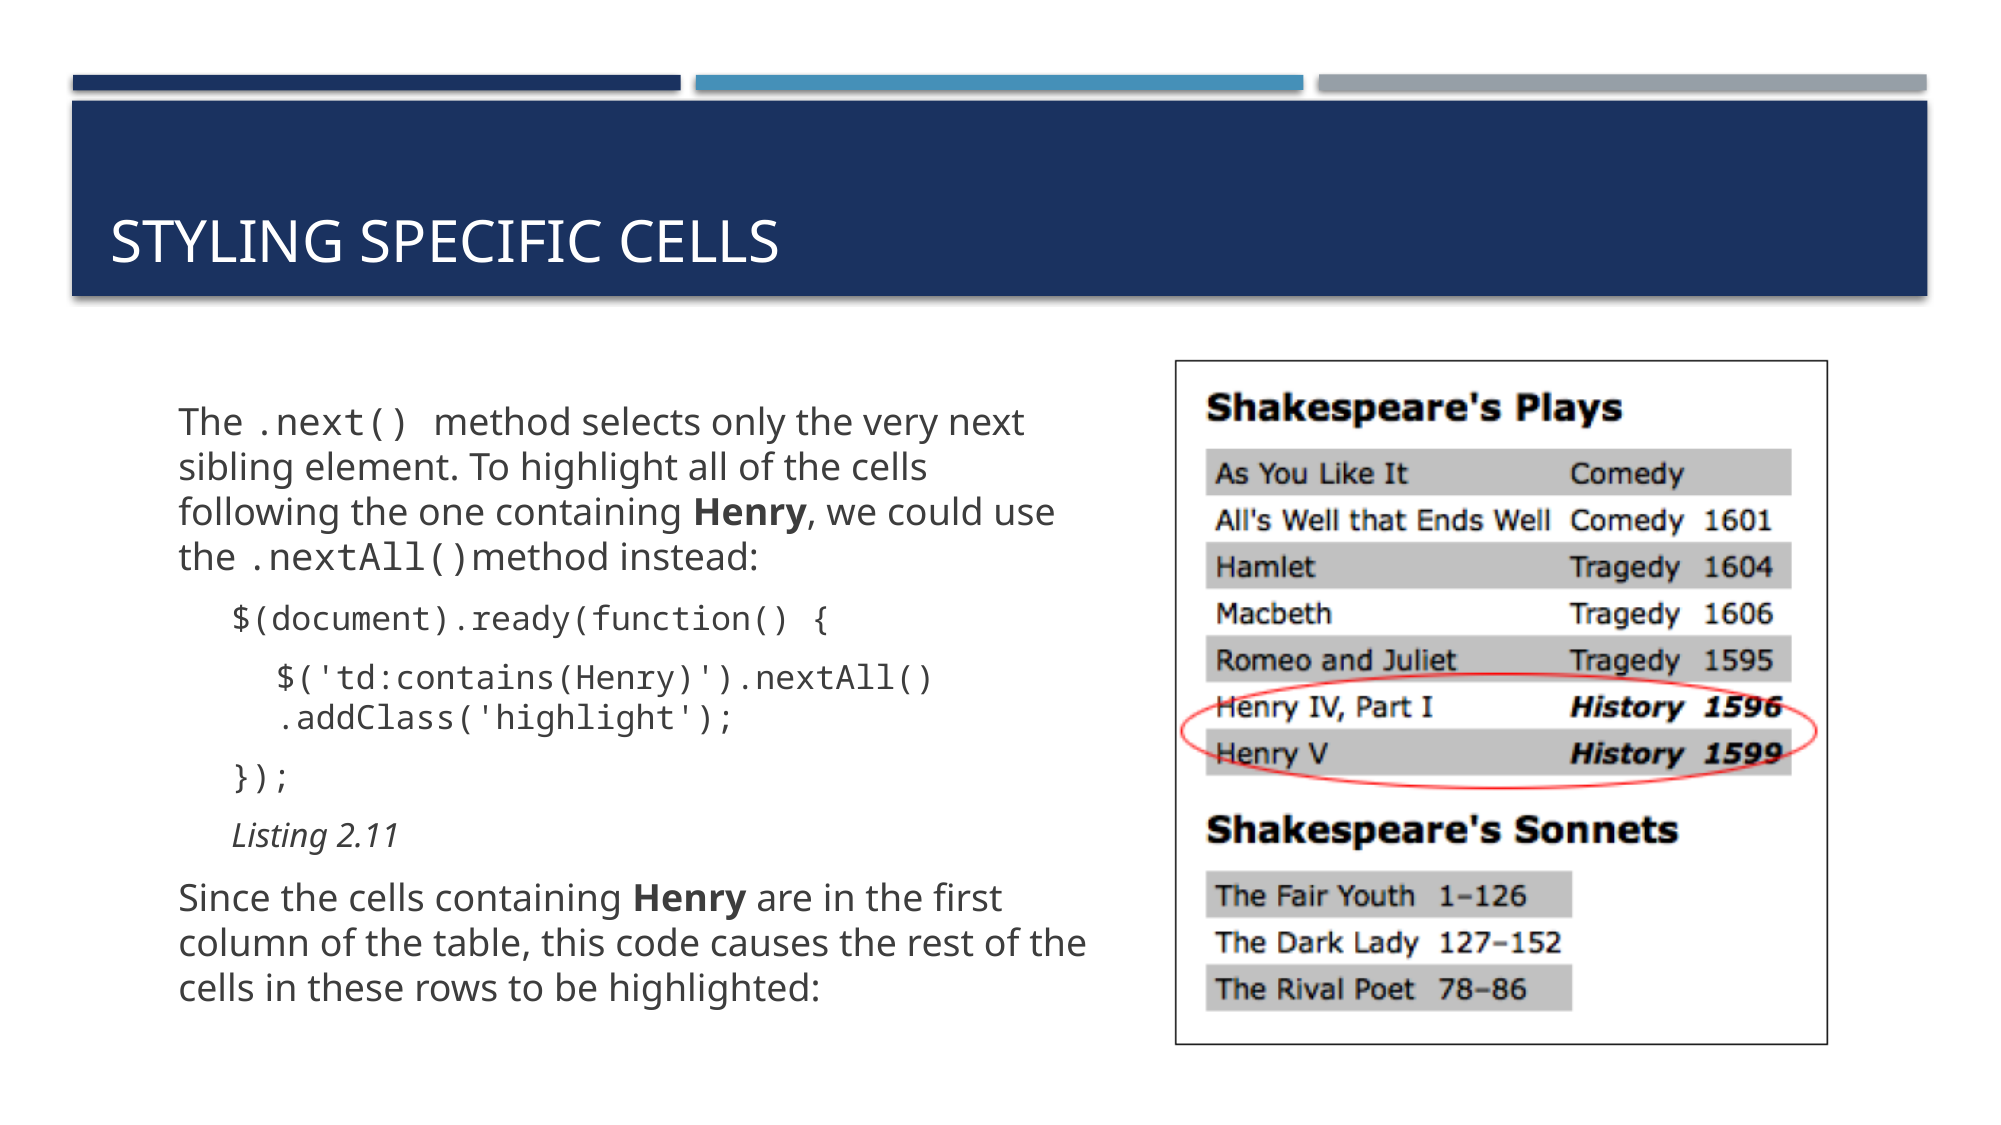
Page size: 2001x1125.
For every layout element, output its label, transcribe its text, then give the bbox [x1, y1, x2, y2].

list The .next() method selects only the very next sibling element. To highlight all of the cells following the one containing Henry, we could use the .nextAll()method instead: $(document).ready(function() { $('td:contains(Henry)').nextAll() .addClass('highlight'); }); Listing 2.11 Since the cells containing Henry are in the first column of the table, this code causes the rest of the cells in these rows to be highlighted: [163, 336, 1109, 1071]
title Styling specific cells [95, 115, 1905, 282]
picture [1167, 353, 1838, 1055]
